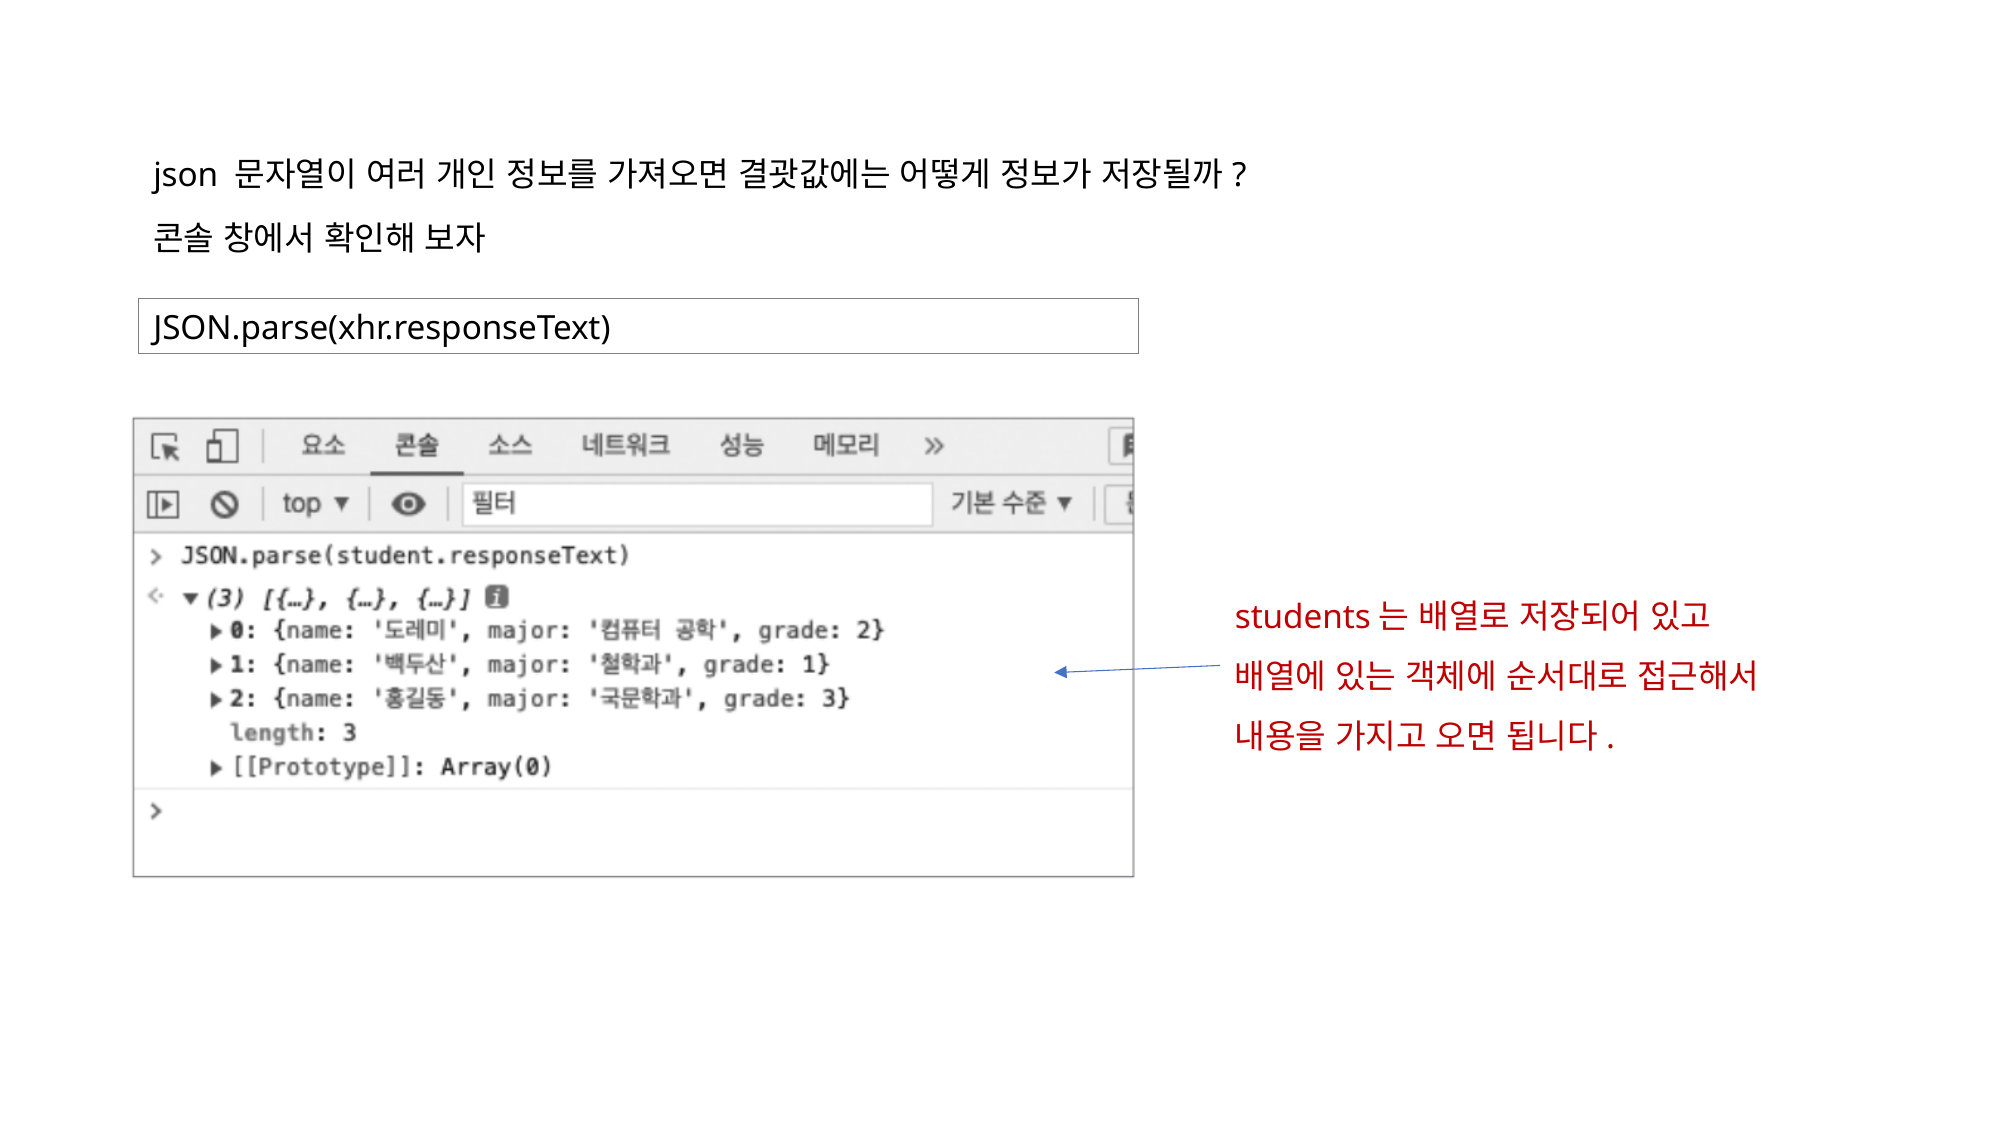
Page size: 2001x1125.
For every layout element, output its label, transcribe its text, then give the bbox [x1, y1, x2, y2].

picture [113, 393, 1164, 895]
text_box JSON.parse(xhr.responseText) [138, 298, 1139, 354]
text_box json 문자열이 여러 개인 정보를 가져오면 결괏값에는 어떻게 정보가 저장될까? [138, 125, 1599, 201]
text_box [1054, 662, 1220, 673]
text_box students는 배열로 저장되어 있고 배열에 있는 객체에 순서대로 접근해서 내용을 가지고 오면 됩니다. [1219, 568, 1929, 763]
text_box 콘솔 창에서 확인해 보자 [138, 209, 1565, 265]
